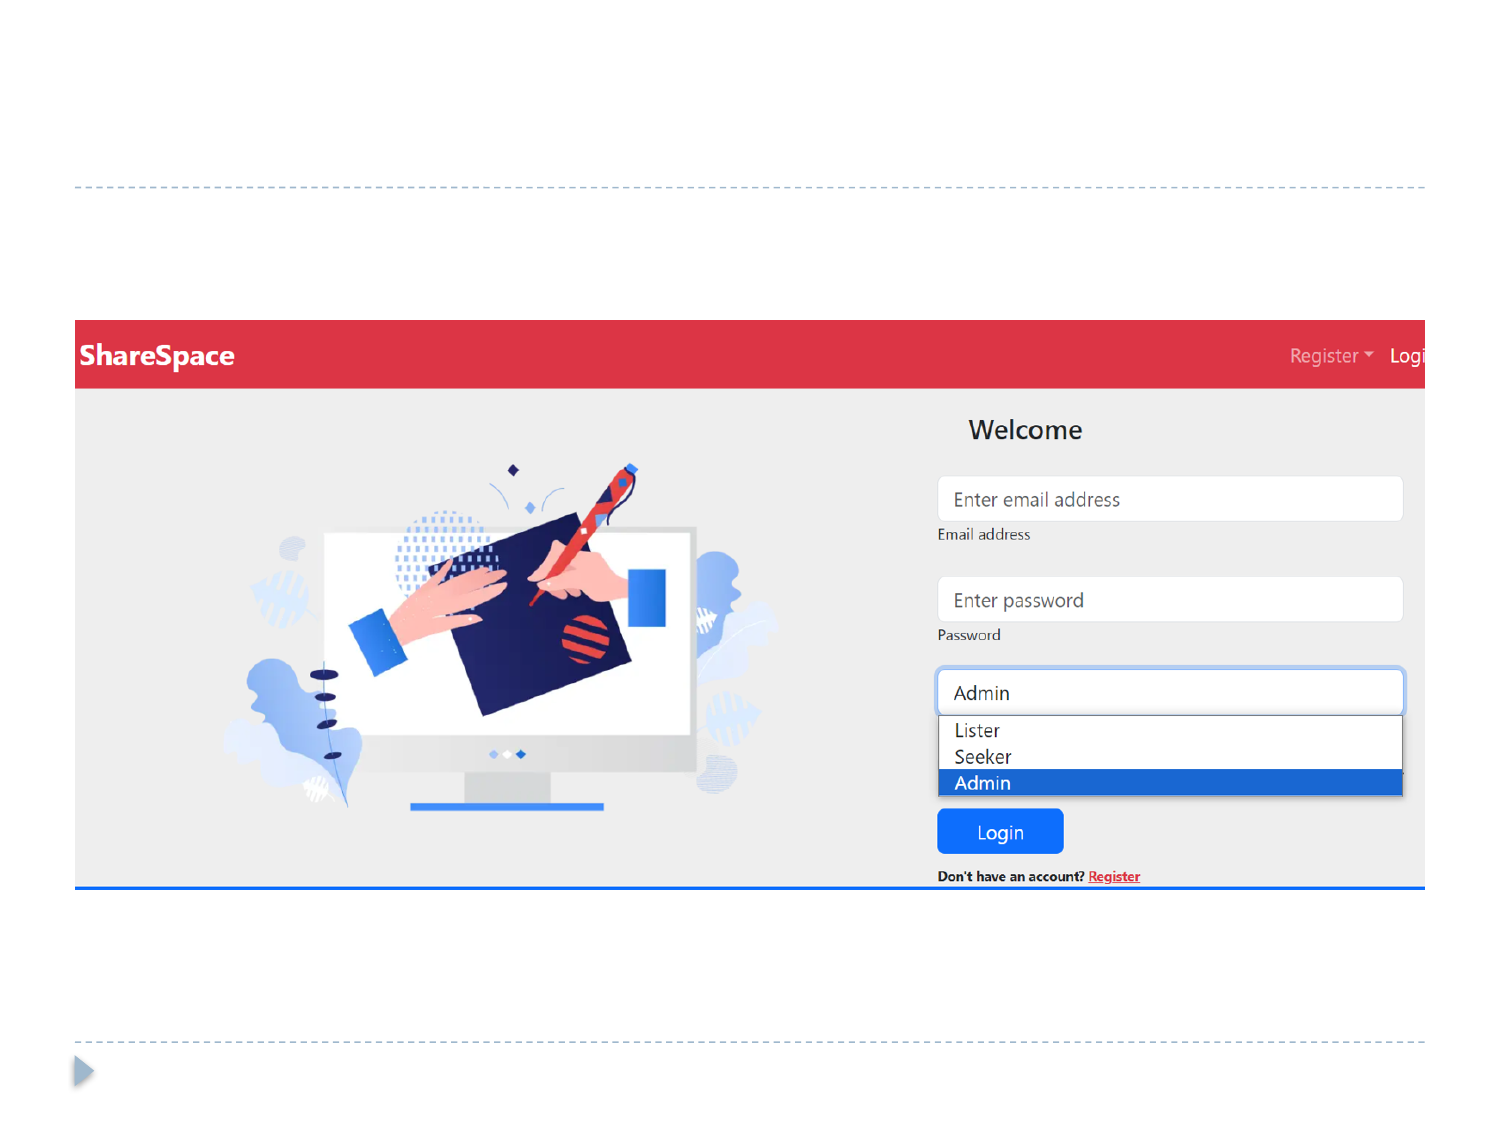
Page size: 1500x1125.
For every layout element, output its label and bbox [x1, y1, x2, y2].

list [74, 320, 1426, 890]
